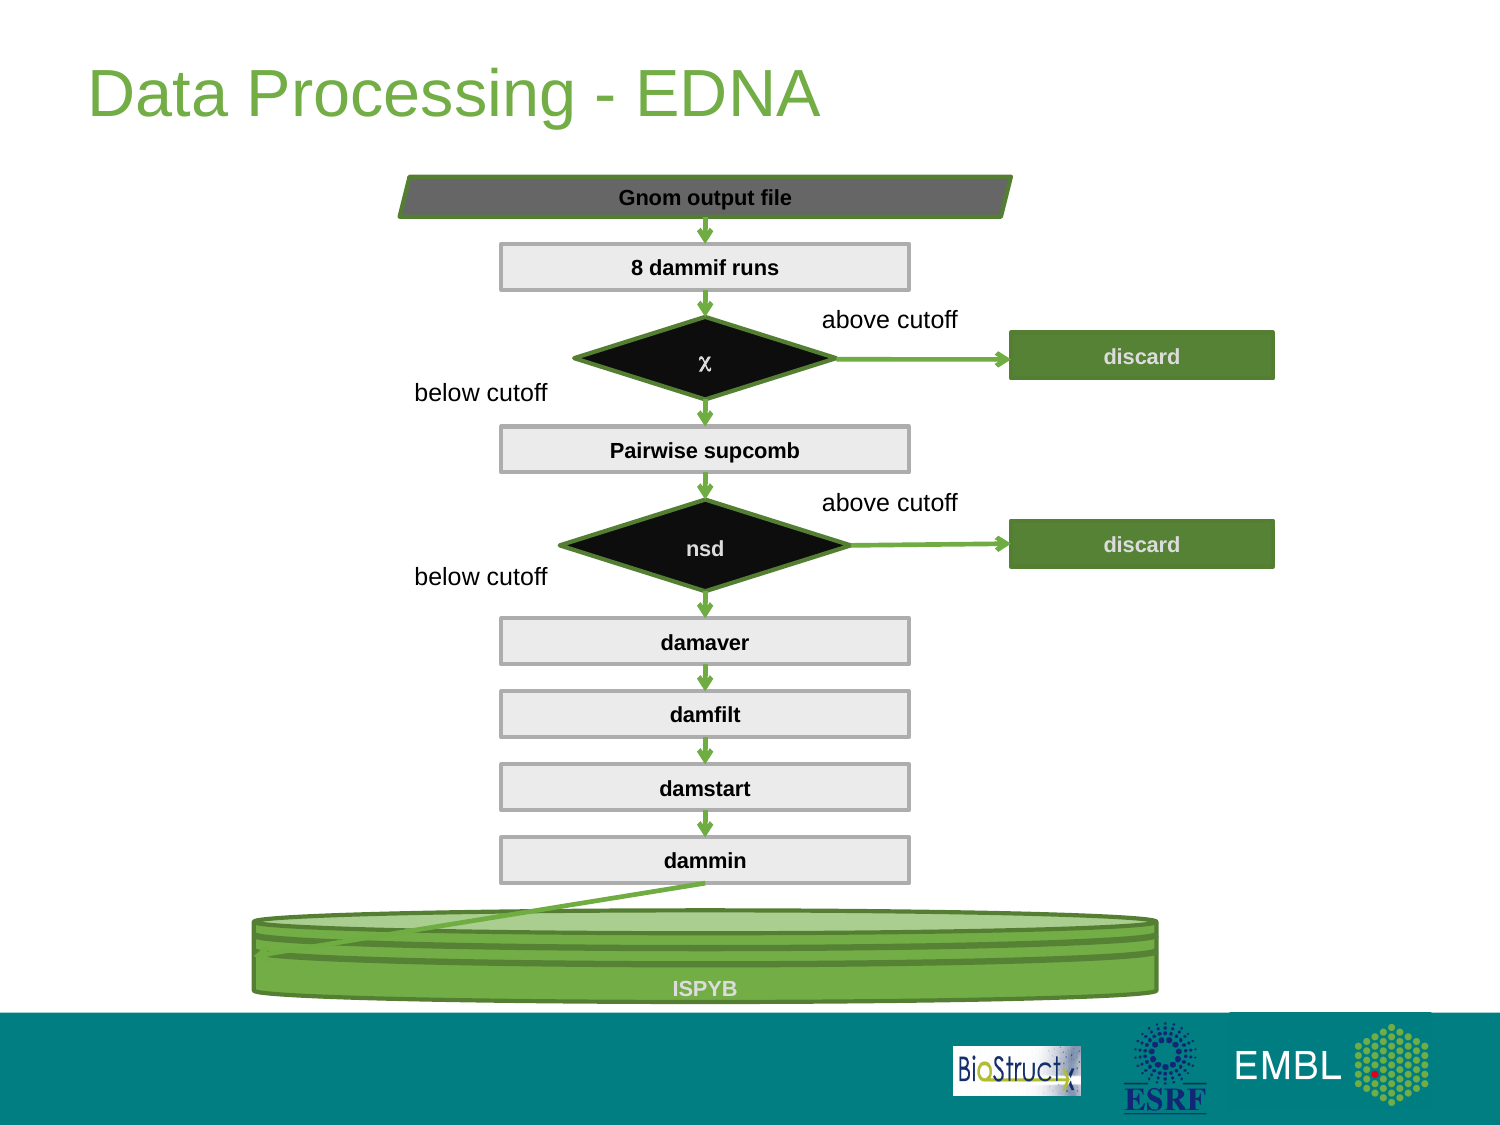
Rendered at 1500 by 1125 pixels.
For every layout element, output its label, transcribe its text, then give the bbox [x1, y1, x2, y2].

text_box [253, 176, 1274, 1003]
title Data Processing - EDNA [87, 50, 1425, 175]
picture [1229, 1012, 1432, 1110]
picture [953, 1046, 1081, 1096]
picture [1119, 1018, 1211, 1118]
